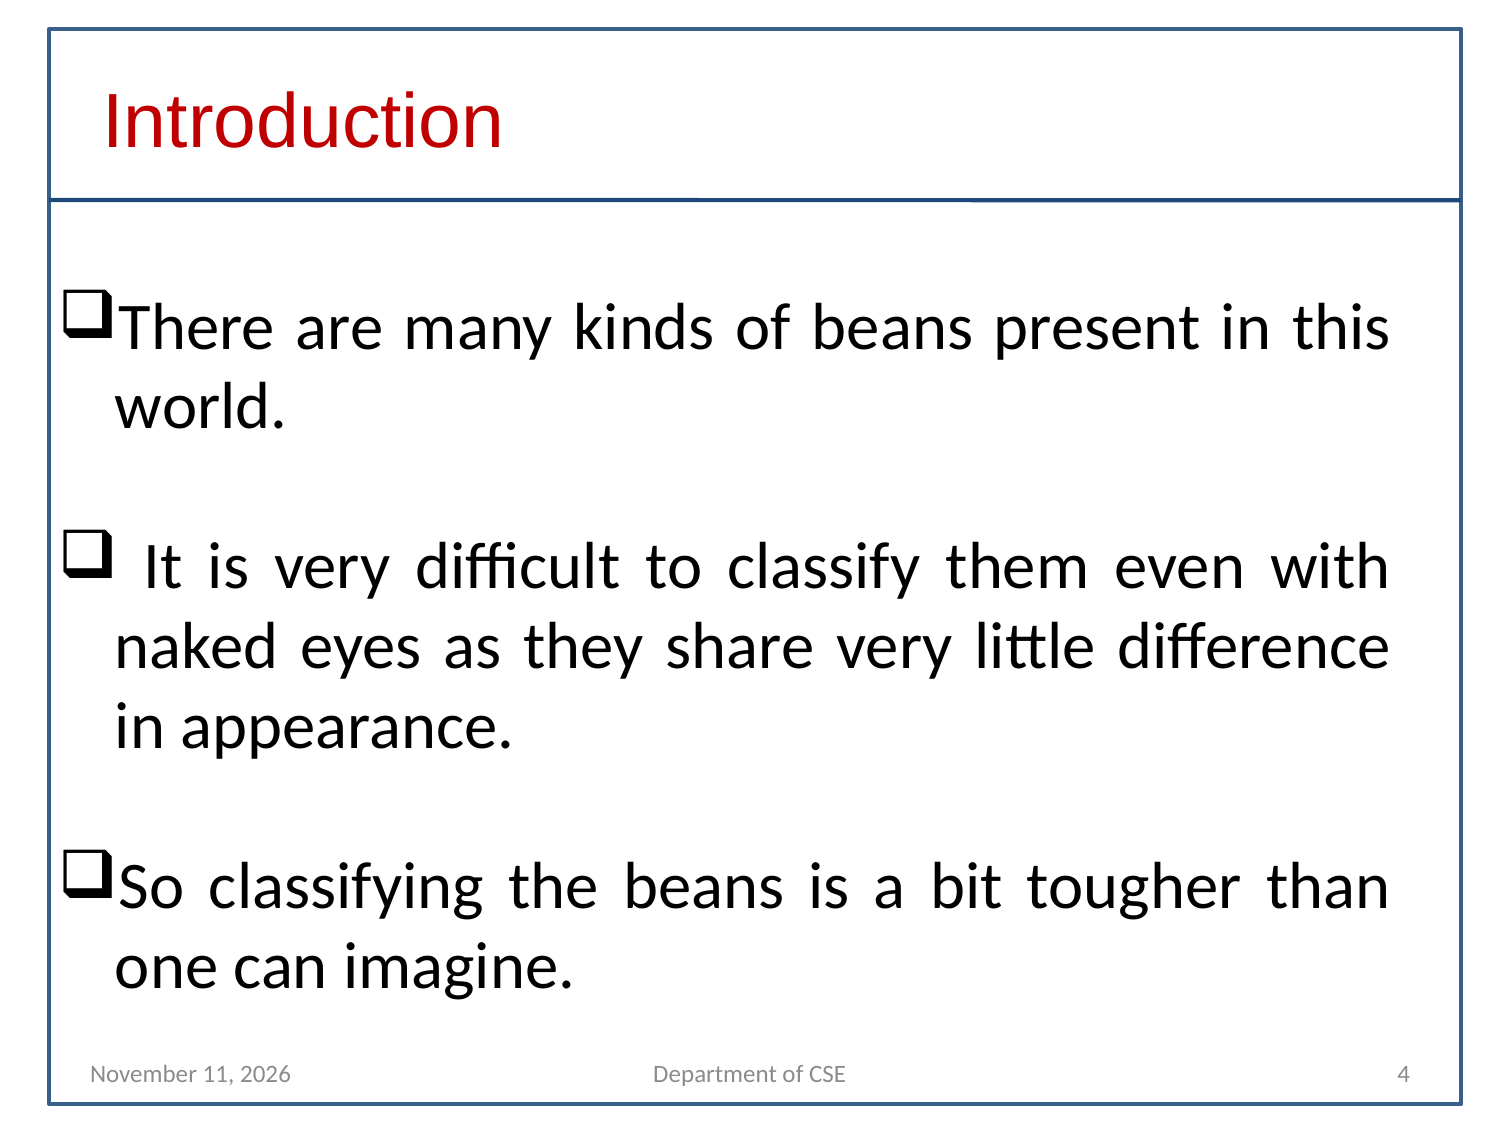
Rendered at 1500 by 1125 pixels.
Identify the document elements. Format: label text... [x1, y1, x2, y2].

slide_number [75, 1060, 425, 1103]
text_box Introduction [87, 62, 1438, 170]
text_box [93, 210, 1456, 998]
text_box There are many kinds of beans present in this world. It is very difficult to classify them even with naked eyes as they share very little difference in appearance. So classifying the beans is a bit tougher than one can imagine. [43, 275, 1407, 1060]
slide_number 4 [1074, 1042, 1425, 1103]
footer Department of CSE [512, 1060, 988, 1103]
